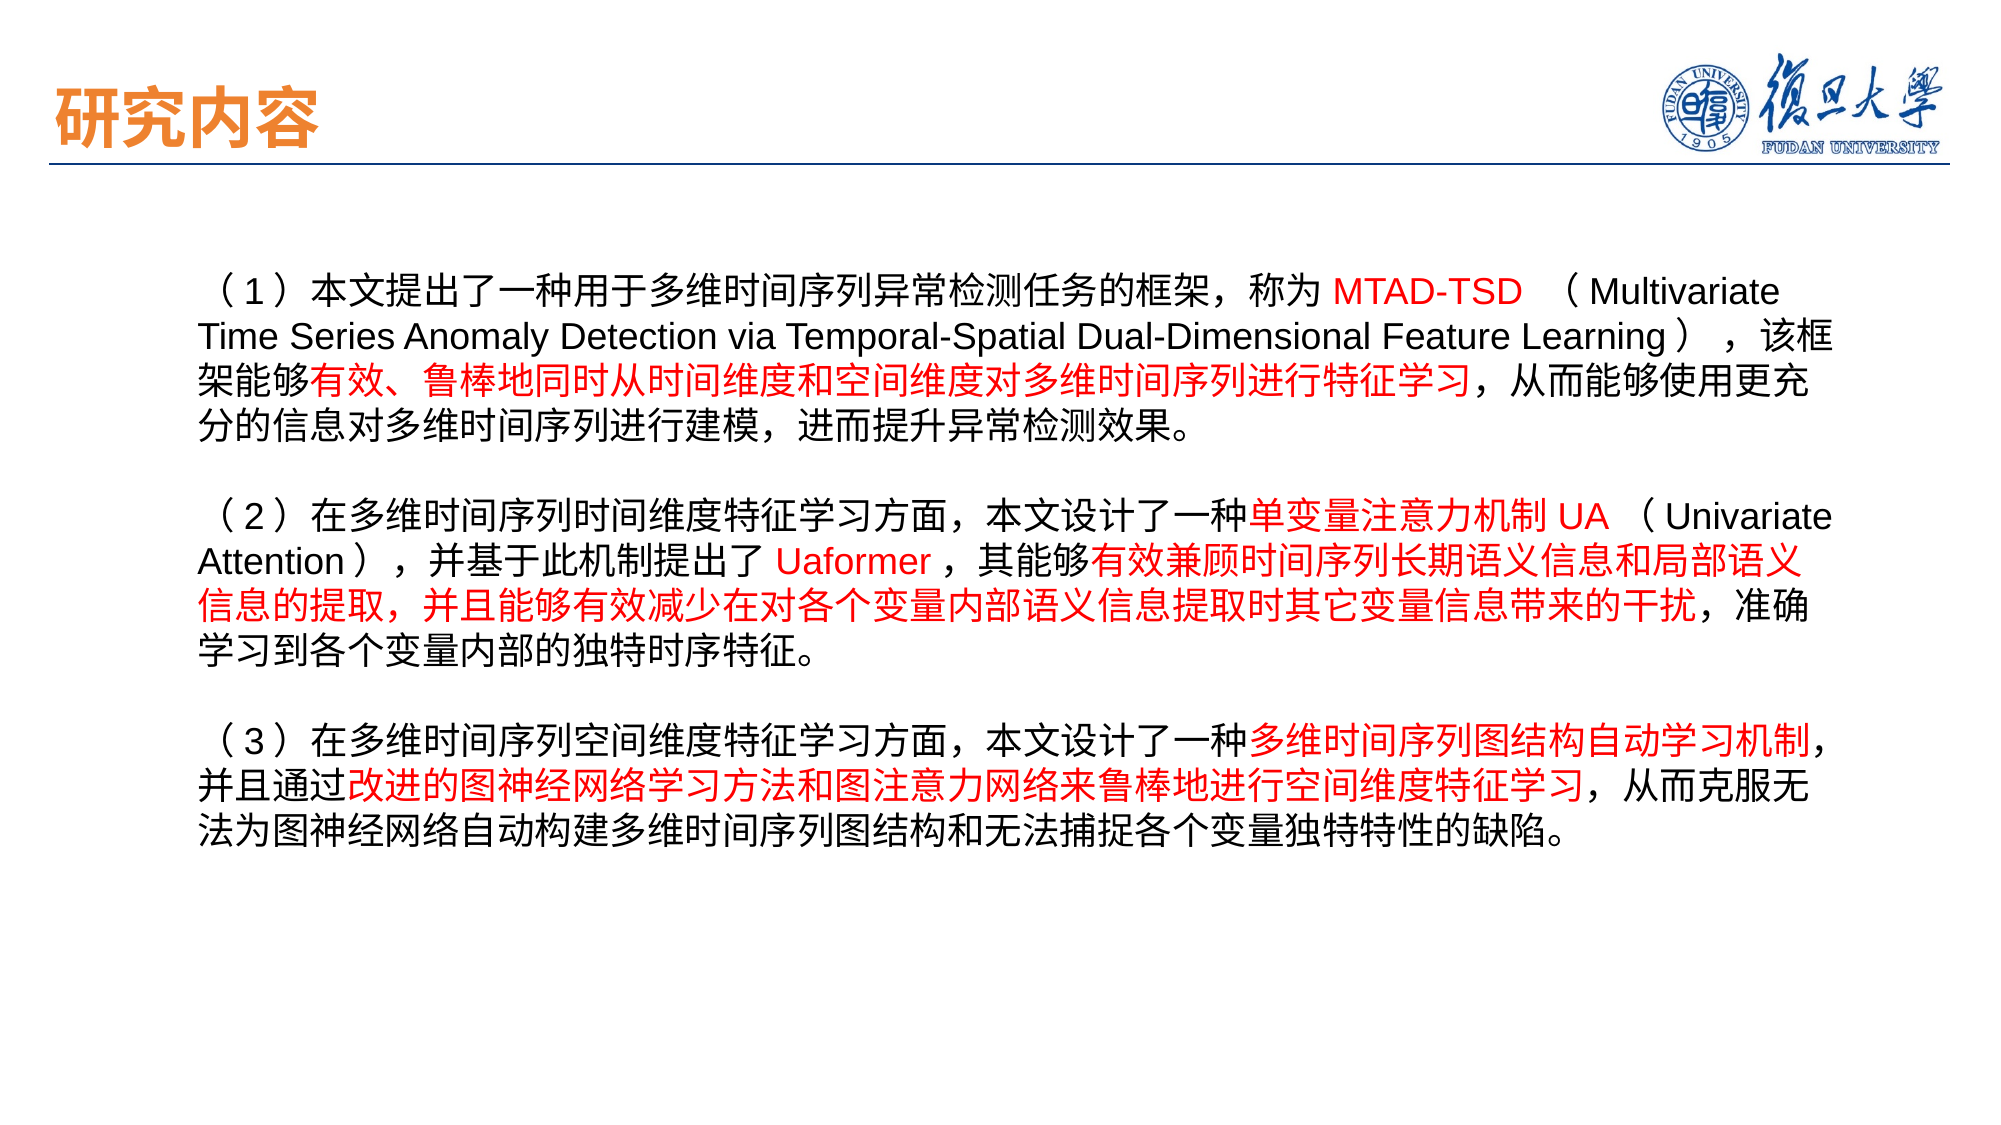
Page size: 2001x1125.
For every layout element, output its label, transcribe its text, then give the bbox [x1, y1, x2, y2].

text_box 研究内容 [39, 68, 1139, 164]
text_box （1）本文提出了一种用于多维时间序列异常检测任务的框架，称为MTAD-TSD （Multivariate Time Series Anomaly Detection via Temporal-Spatial Dual-Dimensional Feature Learning） ，该框架能够有效、鲁棒地同时从时间维度和空间维度对多维时间序列进行特征学习，从而能够使用更充分的信息对多维时间序列进行建模，进而提升异常检测效果。 （2）在多维时间序列时间维度特征学习方面，本文设计了一种单变量注意力机制UA（Univariate Attention），并基于此机制提出了Uaformer，其能够有效兼顾时间序列长期语义信息和局部语义信息的提取，并且能够有效减少在对各个变量内部语义信息提取时其它变量信息带来的干扰，准确学习到各个变量内部的独特时序特征。 （3）在多维时间序列空间维度特征学习方面，本文设计了一种多维时间序列图结构自动学习机制，并且通过改进的图神经网络学习方法和图注意力网络来鲁棒地进行空间维度特征学习，从而克服无法为图神经网络自动构建多维时间序列图结构和无法捕捉各个变量独特特性的缺陷。 [182, 259, 1850, 860]
picture [1652, 45, 1951, 158]
